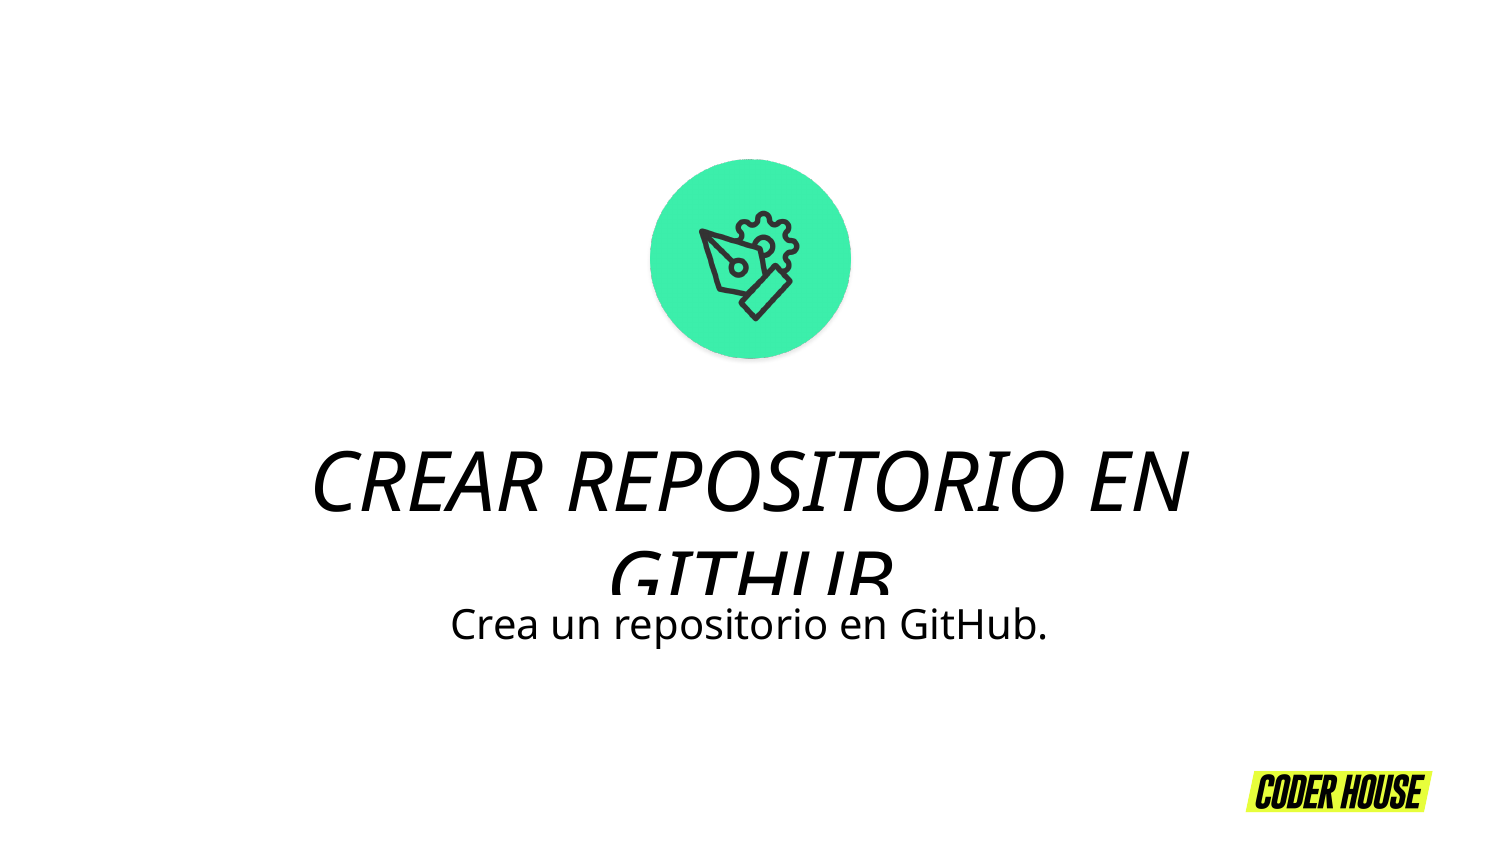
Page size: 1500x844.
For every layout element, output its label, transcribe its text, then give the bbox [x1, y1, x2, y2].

picture [636, 145, 864, 372]
text_box Crea un repositorio en GitHub. [153, 575, 1346, 721]
text_box CREAR REPOSITORIO EN GITHUB [236, 413, 1264, 575]
picture [1241, 764, 1437, 819]
